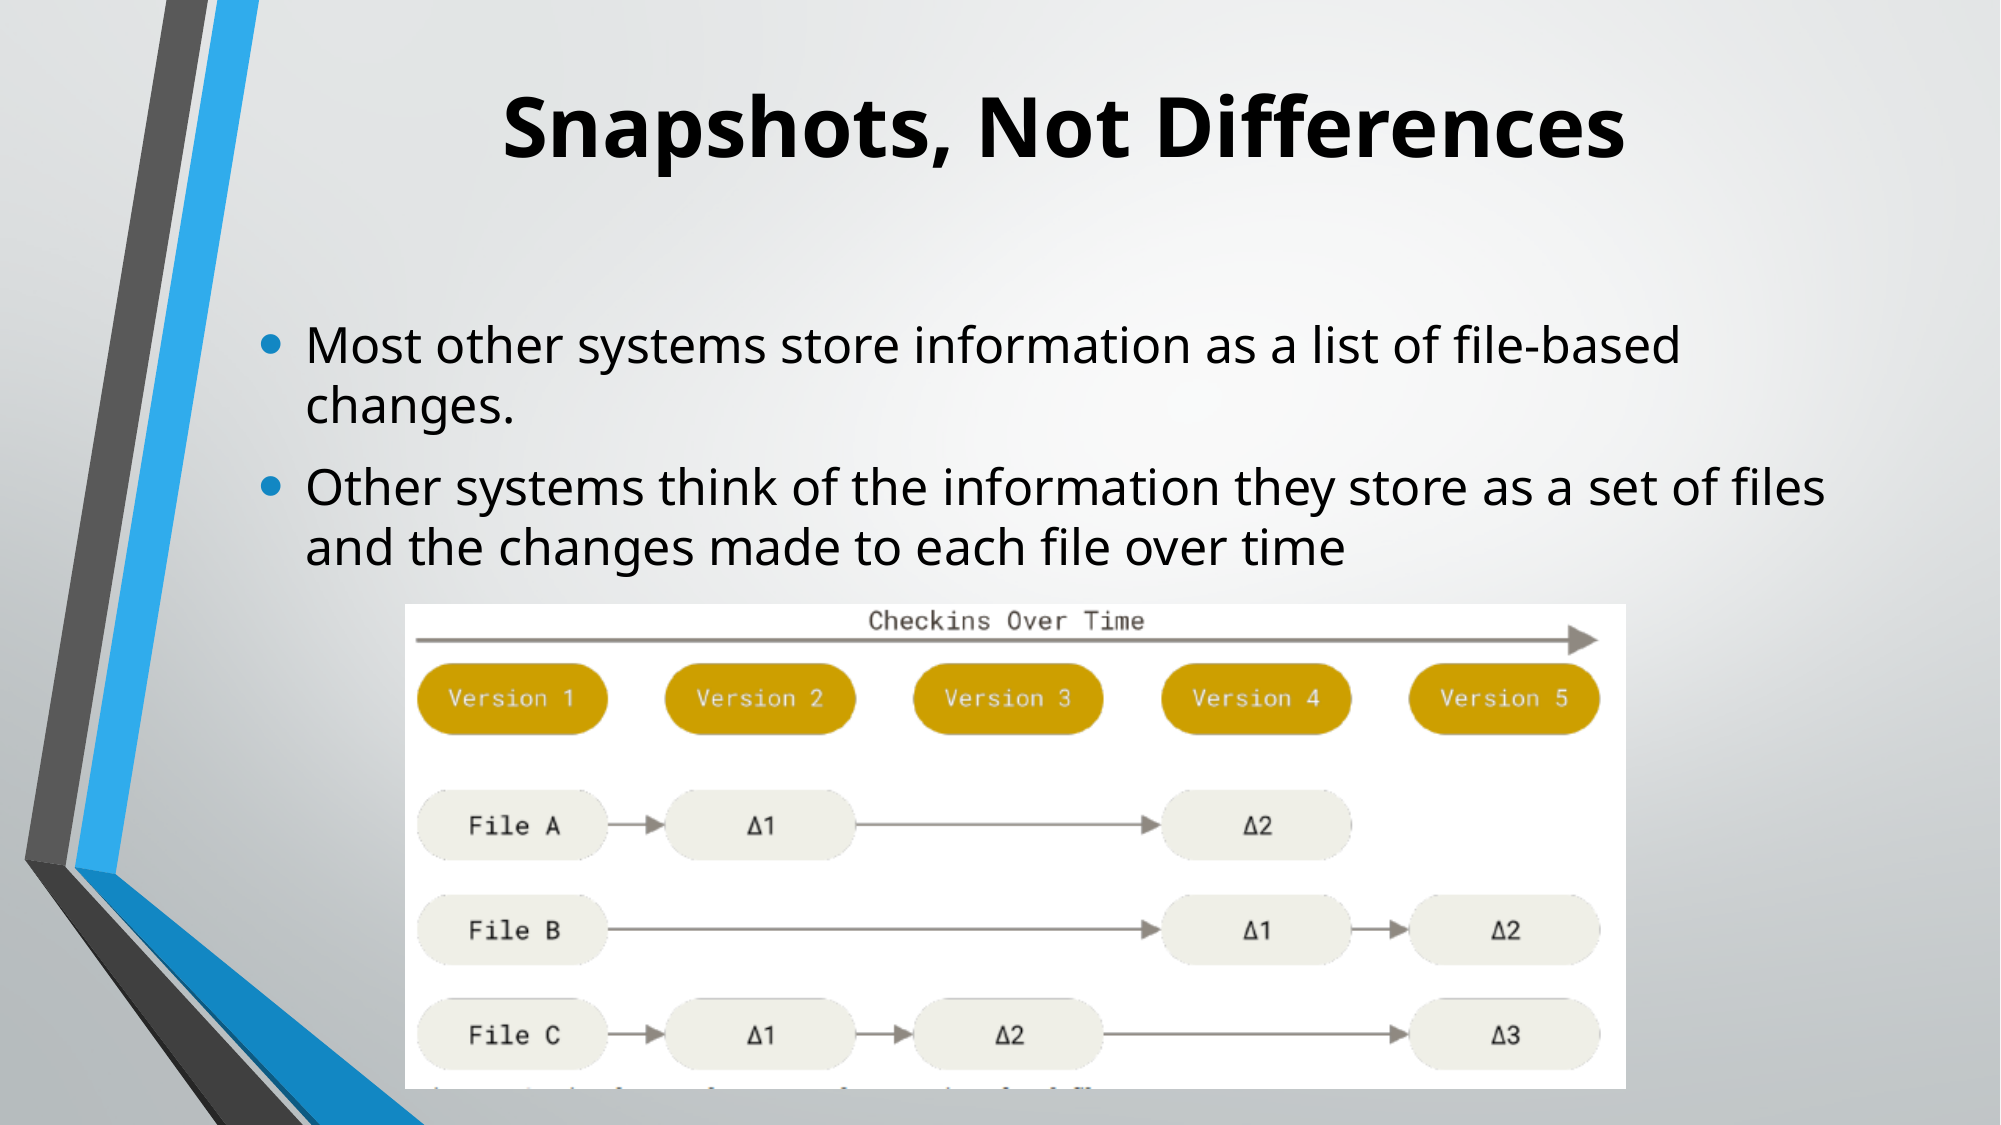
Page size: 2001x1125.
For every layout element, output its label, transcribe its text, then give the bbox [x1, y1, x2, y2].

title Snapshots, Not Differences [243, 38, 1887, 211]
list Most other systems store information as a list of file-based changes. Other systems think of the information they store as a set of files and the changes made to each file over time [243, 284, 1887, 605]
picture [405, 604, 1627, 1090]
